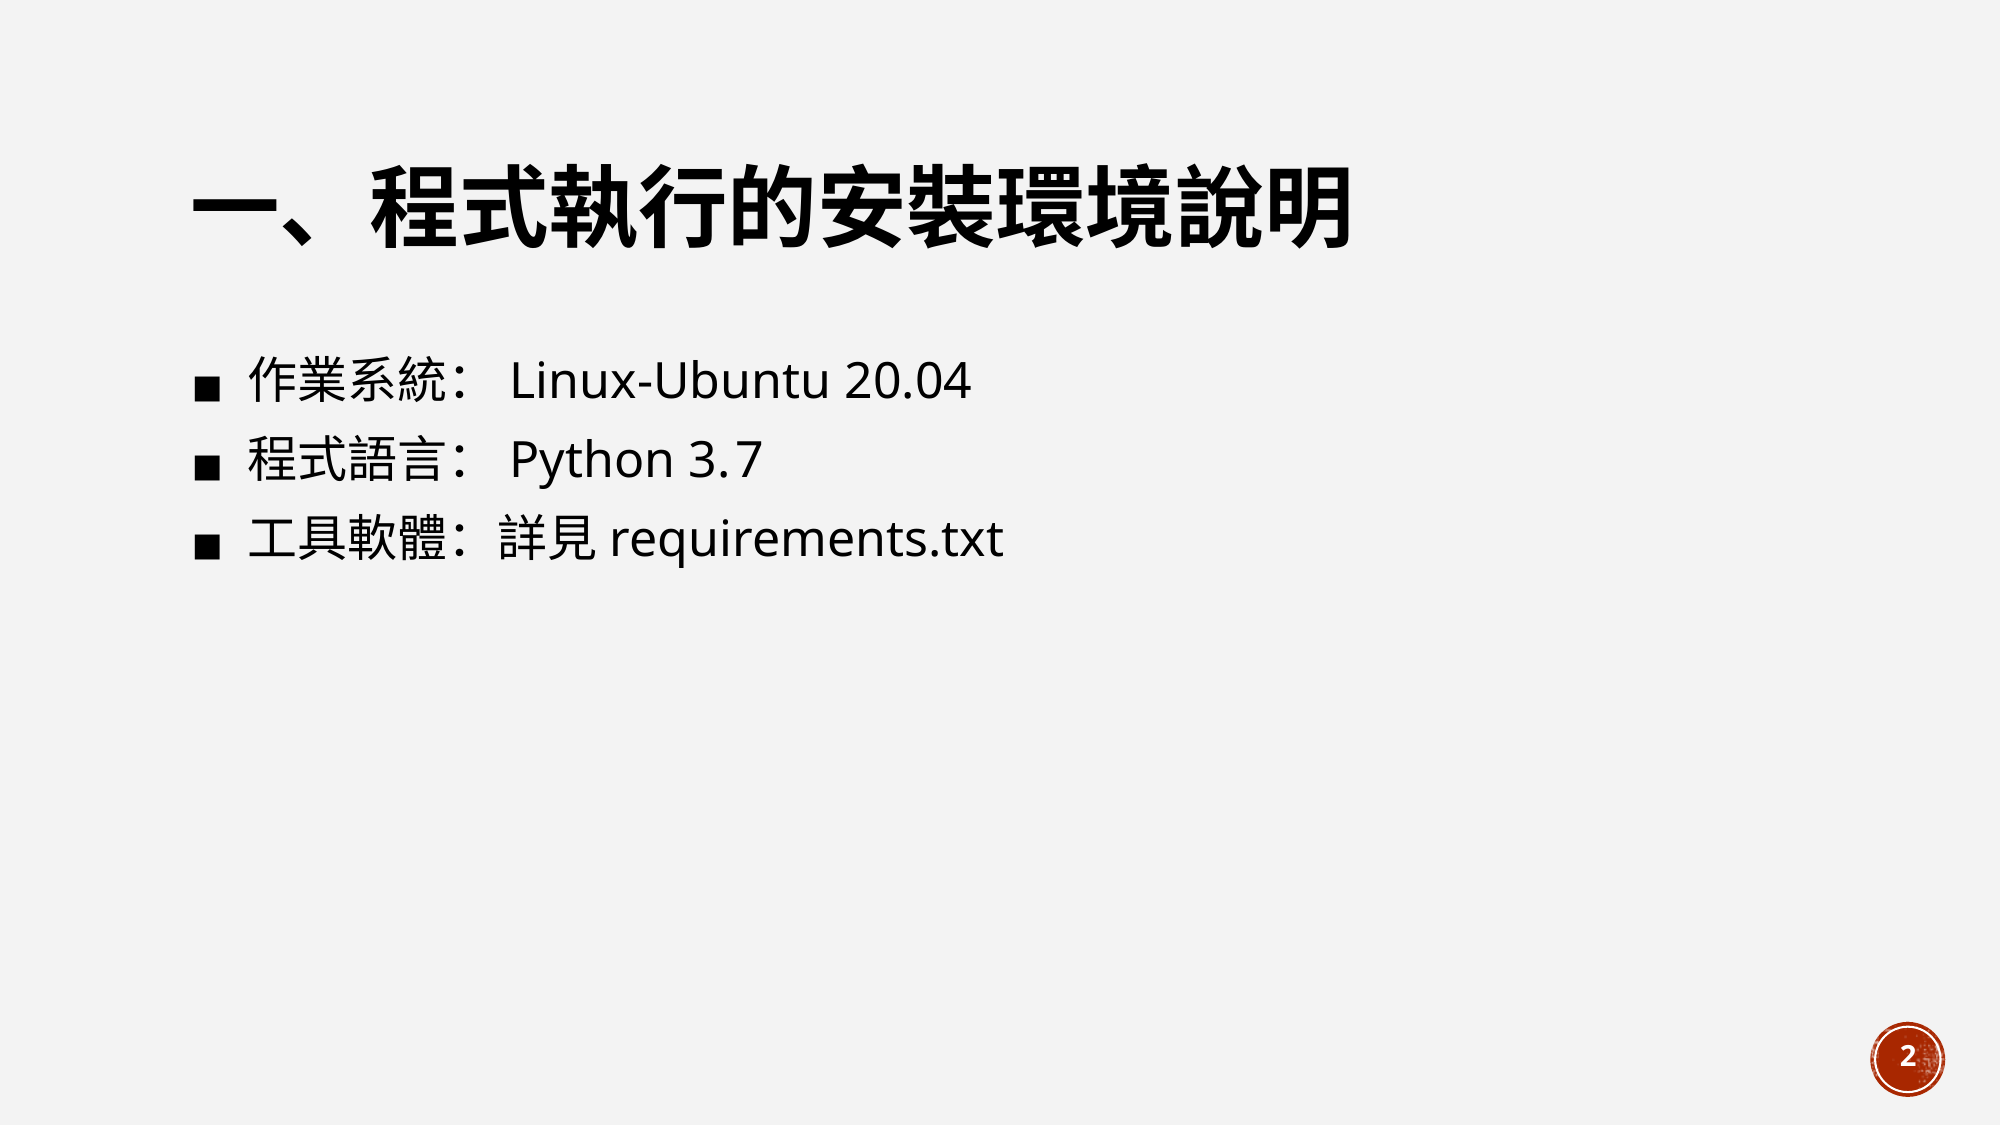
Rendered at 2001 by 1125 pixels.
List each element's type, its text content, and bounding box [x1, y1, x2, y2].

slide_number 2 [1683, 1027, 2000, 1087]
title 一、程式執行的安裝環境說明 [175, 79, 1826, 344]
picture [1888, 1021, 1927, 1027]
list 作業系統：Linux-Ubuntu 20.04 程式語言：Python 3. 7 工具軟體：詳見requirements.txt [175, 348, 1826, 1013]
picture [1895, 1087, 1921, 1091]
picture [1882, 1087, 1934, 1097]
